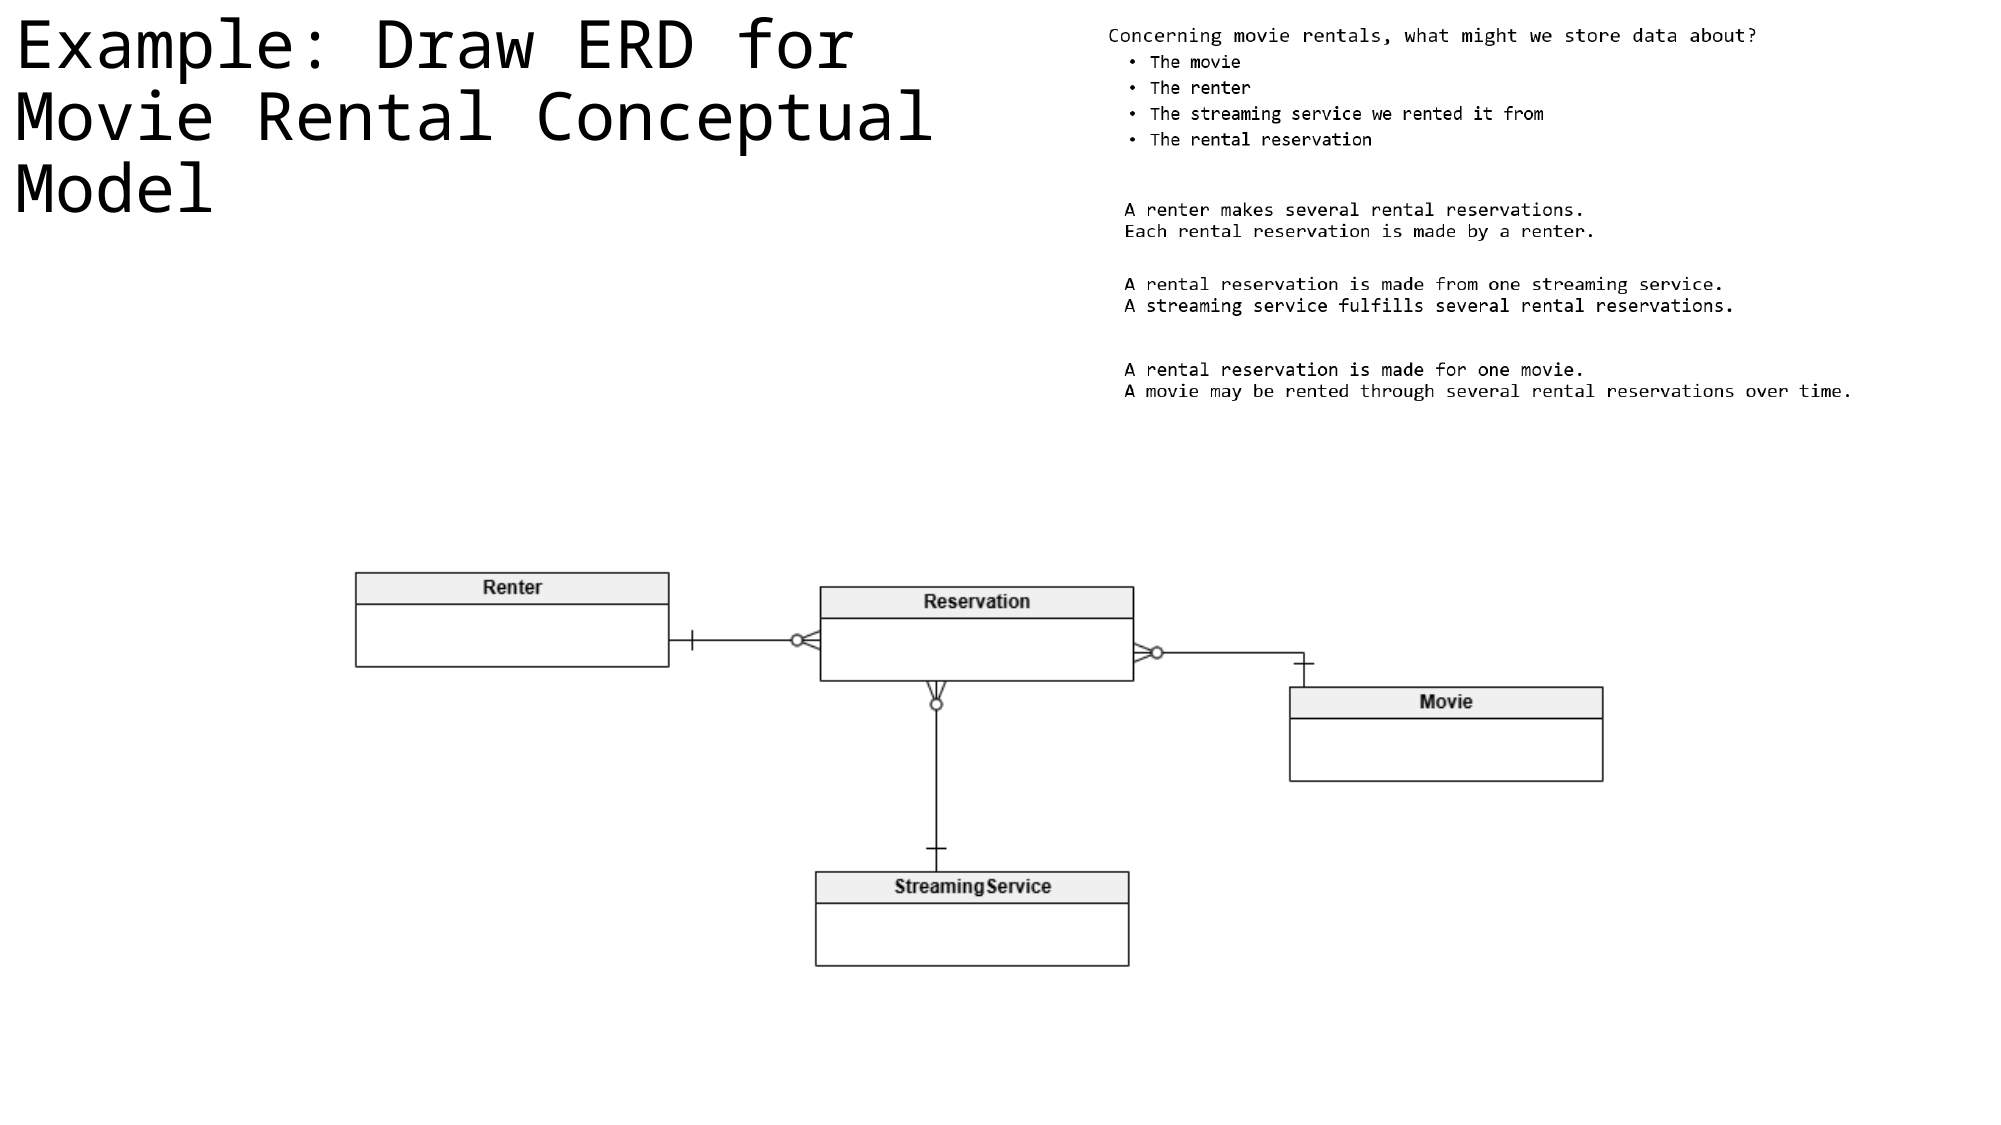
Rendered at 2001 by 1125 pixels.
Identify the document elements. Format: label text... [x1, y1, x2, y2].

picture [321, 526, 1679, 992]
title Example: Draw ERD for Movie Rental Conceptual Model [0, 11, 1108, 226]
picture [1107, 18, 1762, 150]
picture [1122, 194, 1852, 404]
